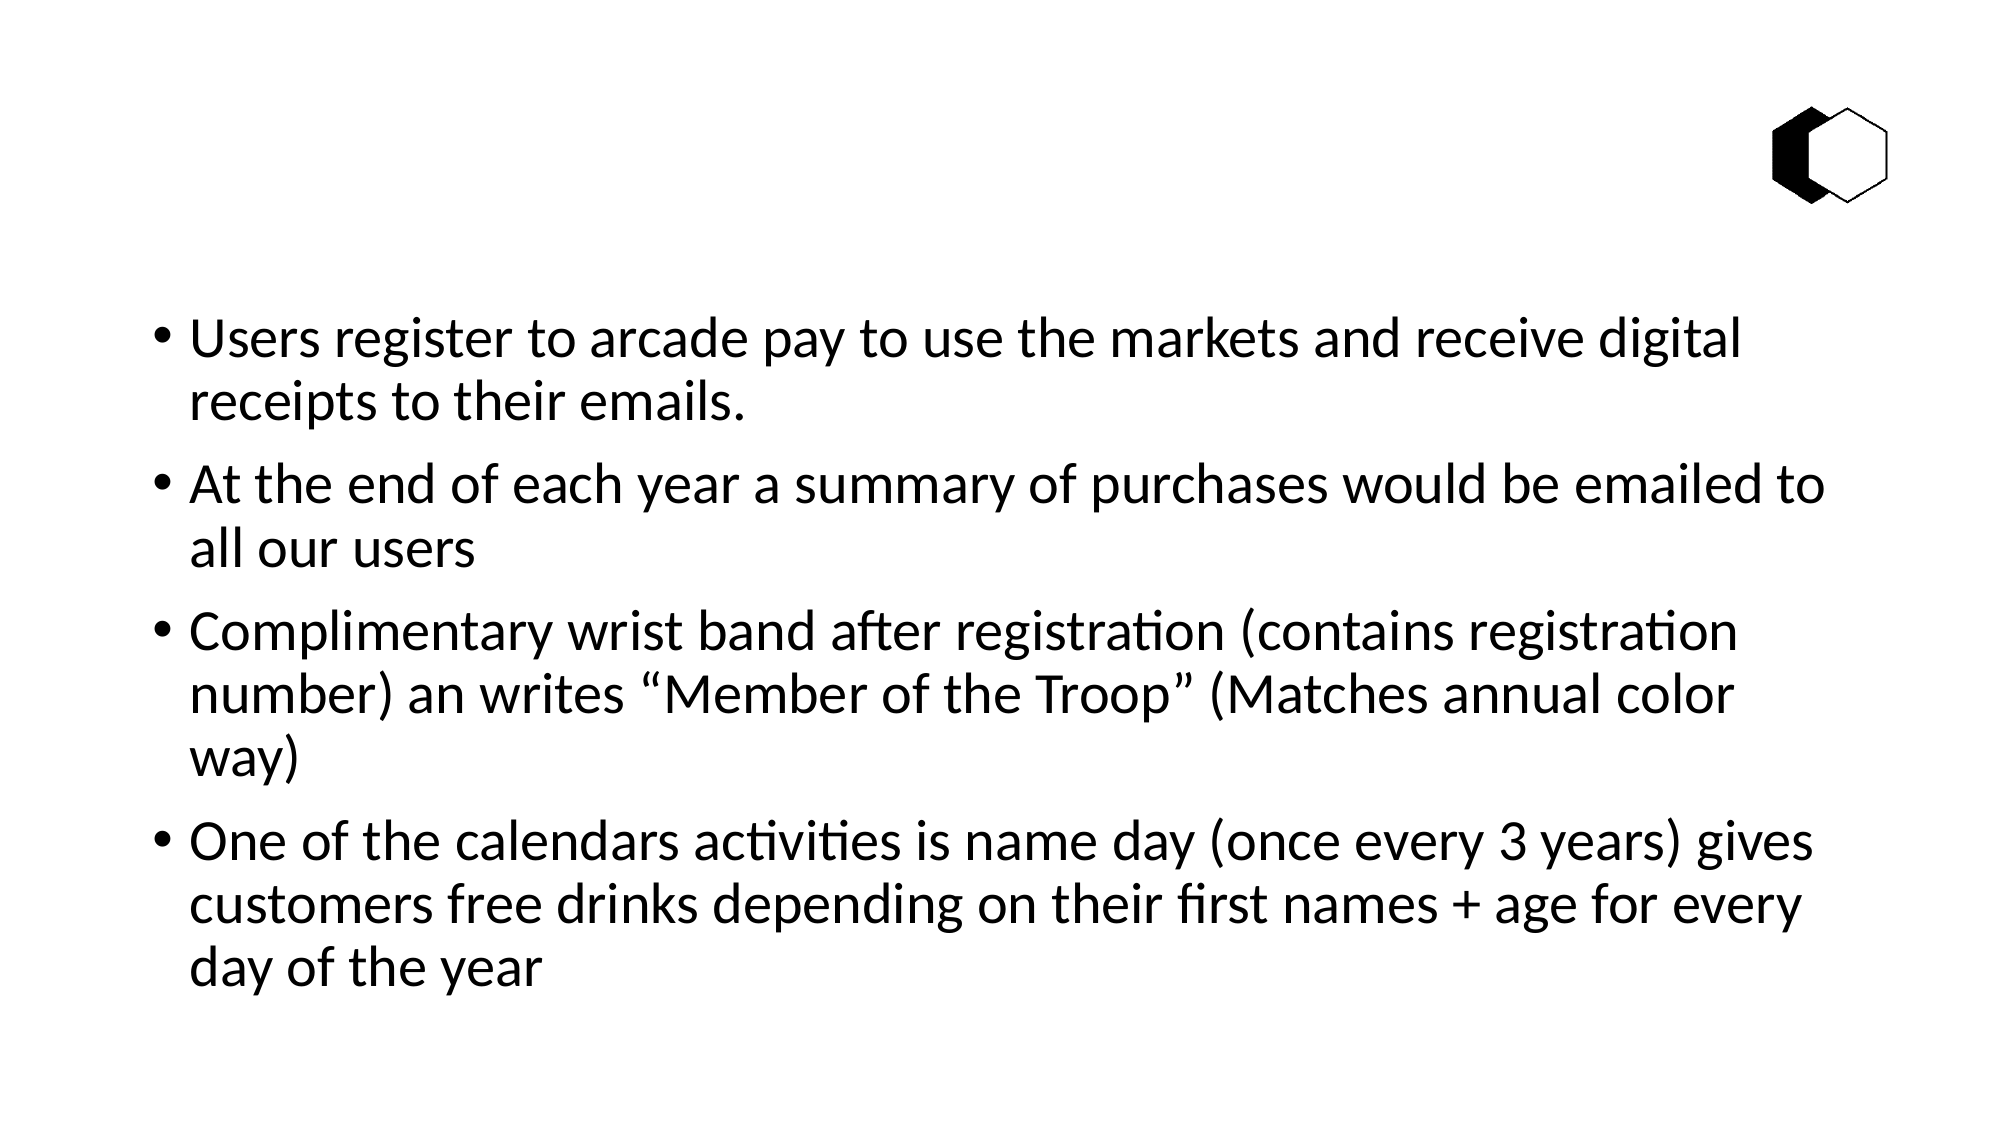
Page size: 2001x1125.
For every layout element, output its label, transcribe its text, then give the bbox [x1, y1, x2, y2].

list Users register to arcade pay to use the markets and receive digital receipts to their emails. At the end of each year a summary of purchases would be emailed to all our users Complimentary wrist band after registration (contains registration number) an writes “Member of the Troop” (Matches annual color way) One of the calendars activities is name day (once every 3 years) gives customers free drinks depending on their first names + age for every day of the year [137, 299, 1863, 1014]
picture [1651, 65, 2000, 262]
